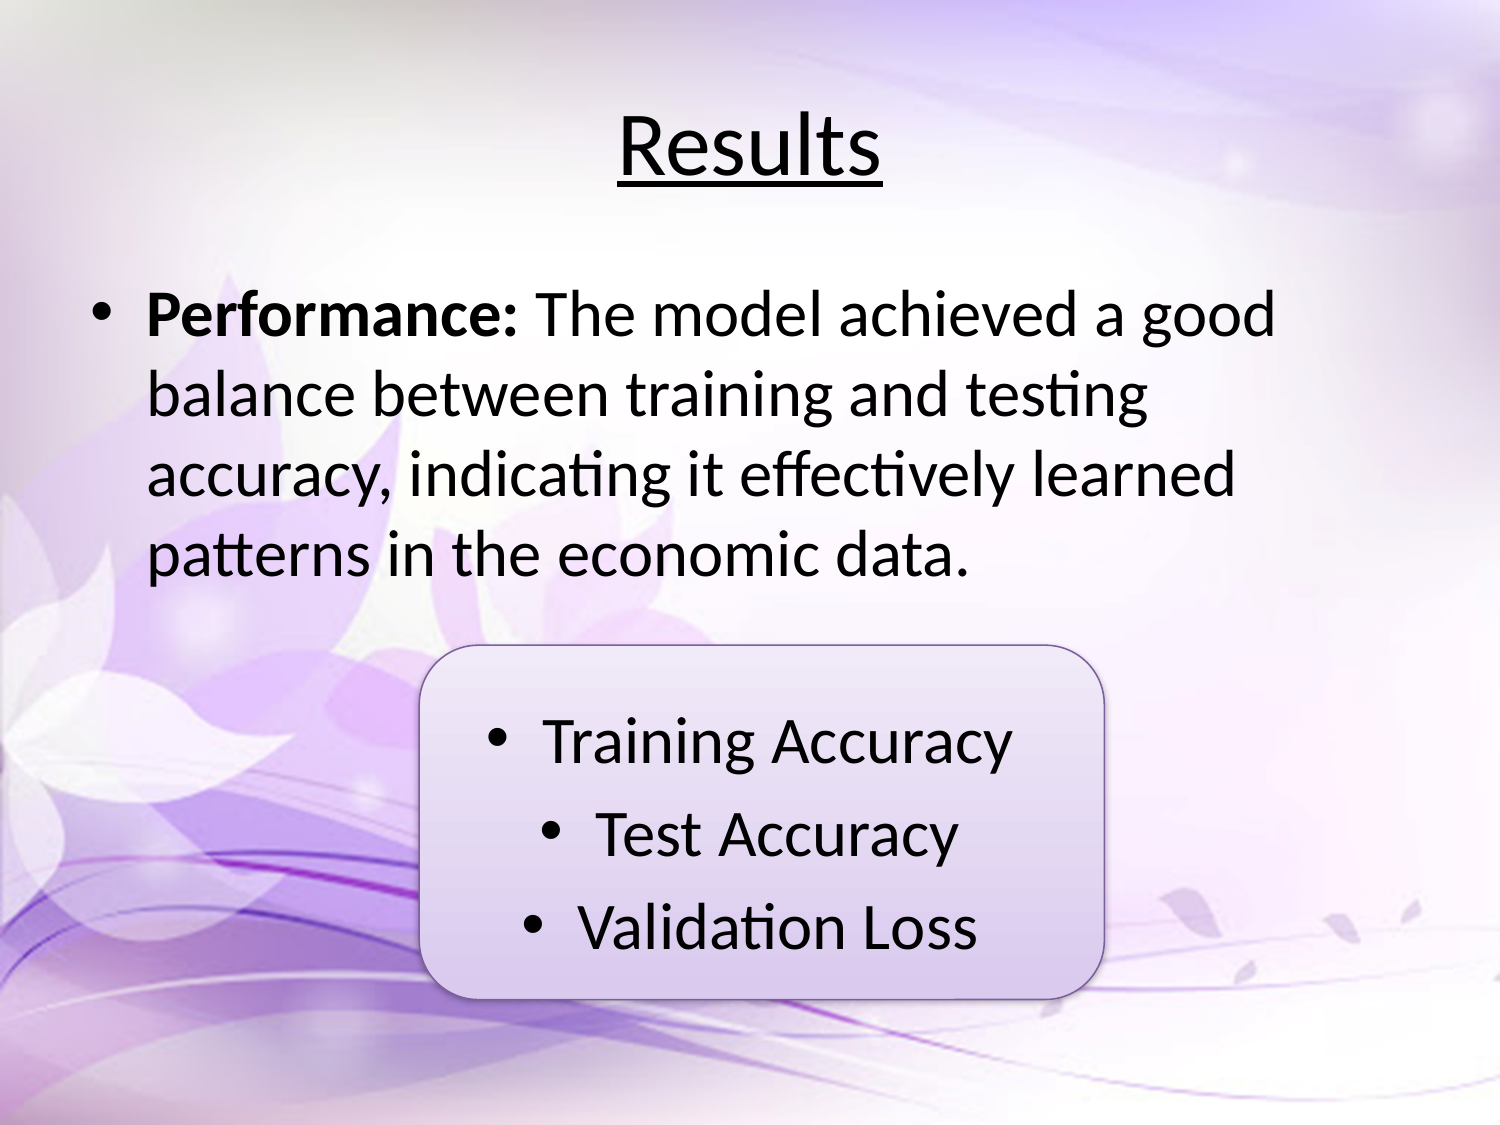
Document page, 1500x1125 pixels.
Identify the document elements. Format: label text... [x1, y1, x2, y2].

list Performance: The model achieved a good balance between training and testing accuracy, indicating it effectively learned patterns in the economic data. Training Accuracy Test Accuracy Validation Loss [75, 262, 1425, 1047]
title Results [75, 45, 1425, 233]
picture [0, 0, 1500, 1125]
